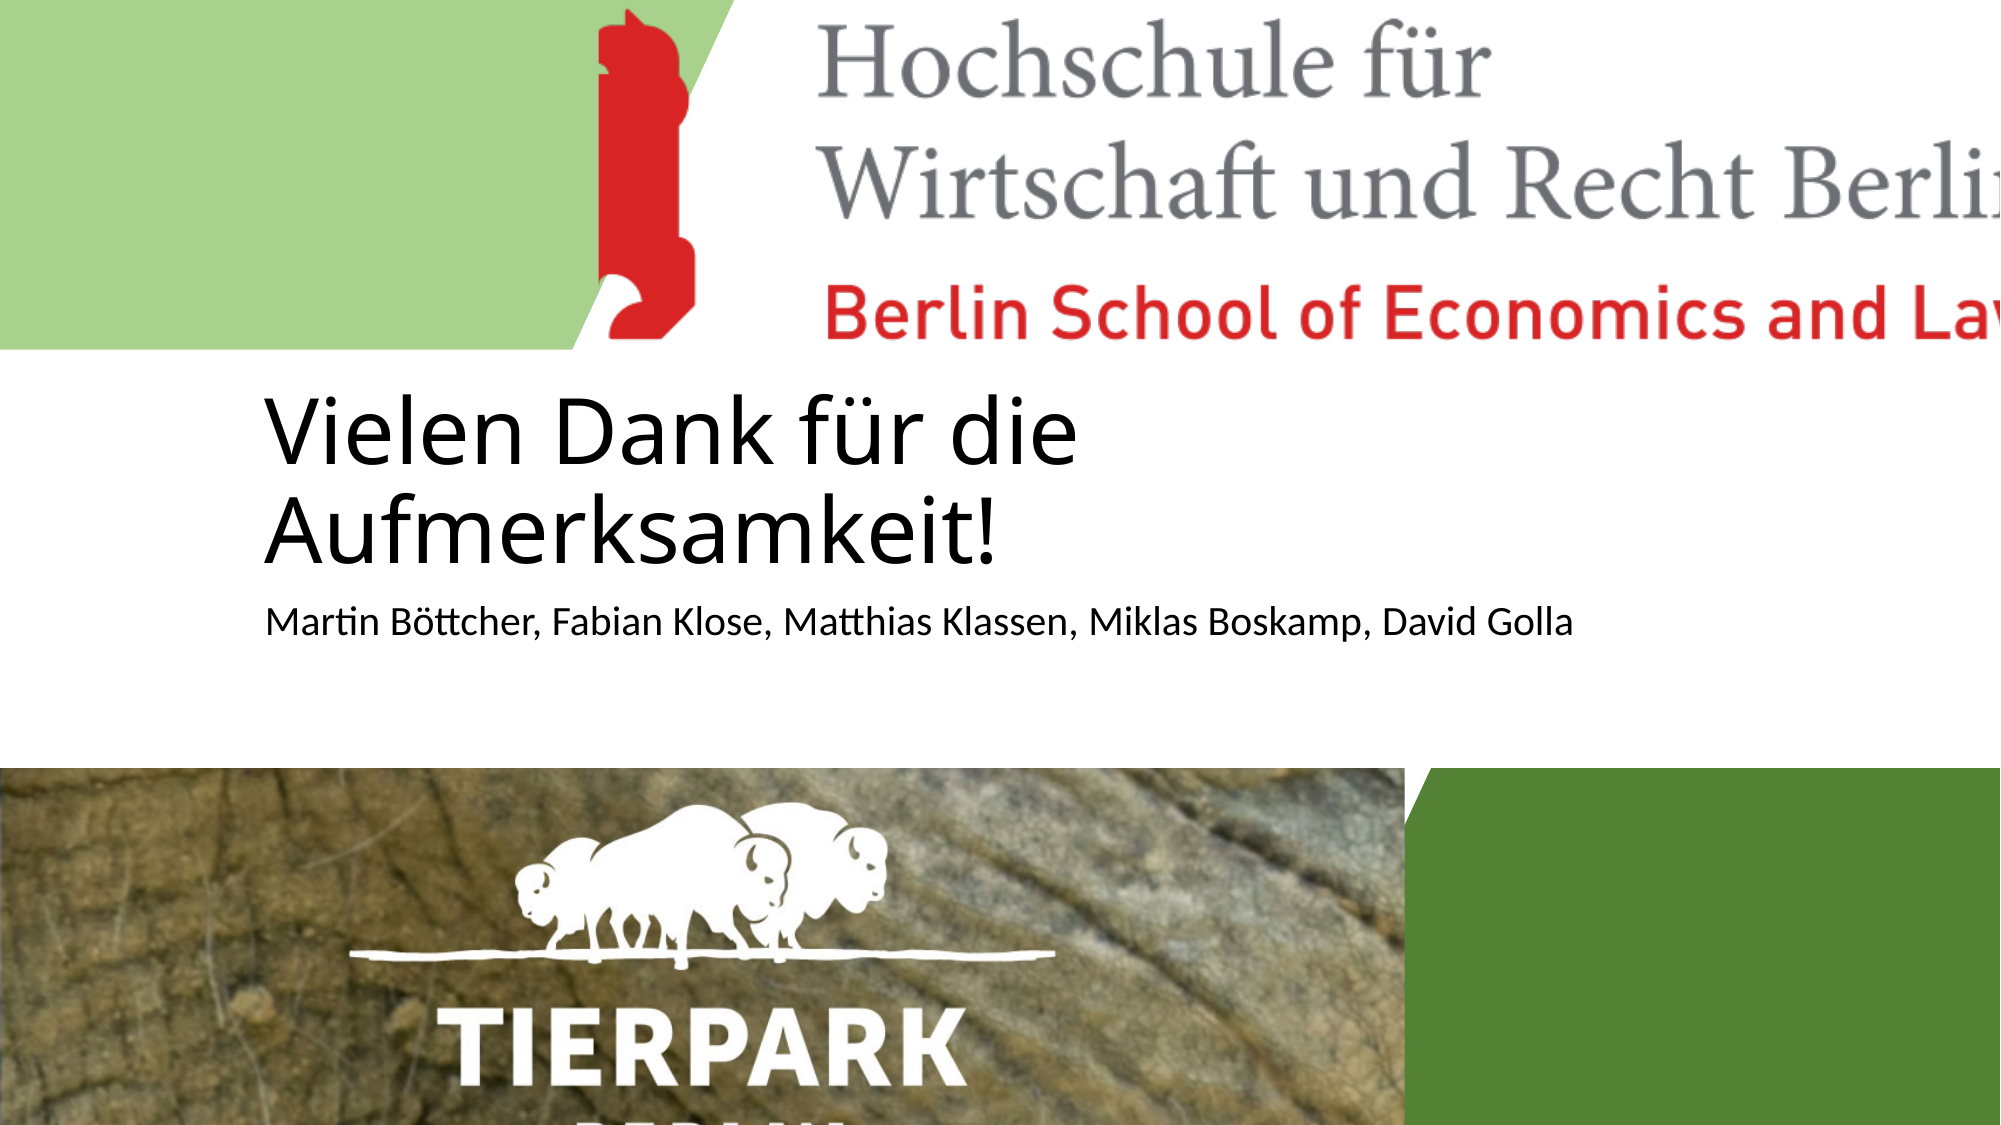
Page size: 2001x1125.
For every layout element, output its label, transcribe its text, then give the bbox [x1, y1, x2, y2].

title Vielen Dank für die Aufmerksamkeit! [249, 368, 1750, 591]
text_box [1405, 767, 2000, 1125]
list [598, 0, 2000, 350]
subtitle Martin Böttcher, Fabian Klose, Matthias Klassen, Miklas Boskamp, David Golla [249, 591, 1750, 742]
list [0, 768, 1405, 1125]
text_box [0, 0, 598, 351]
